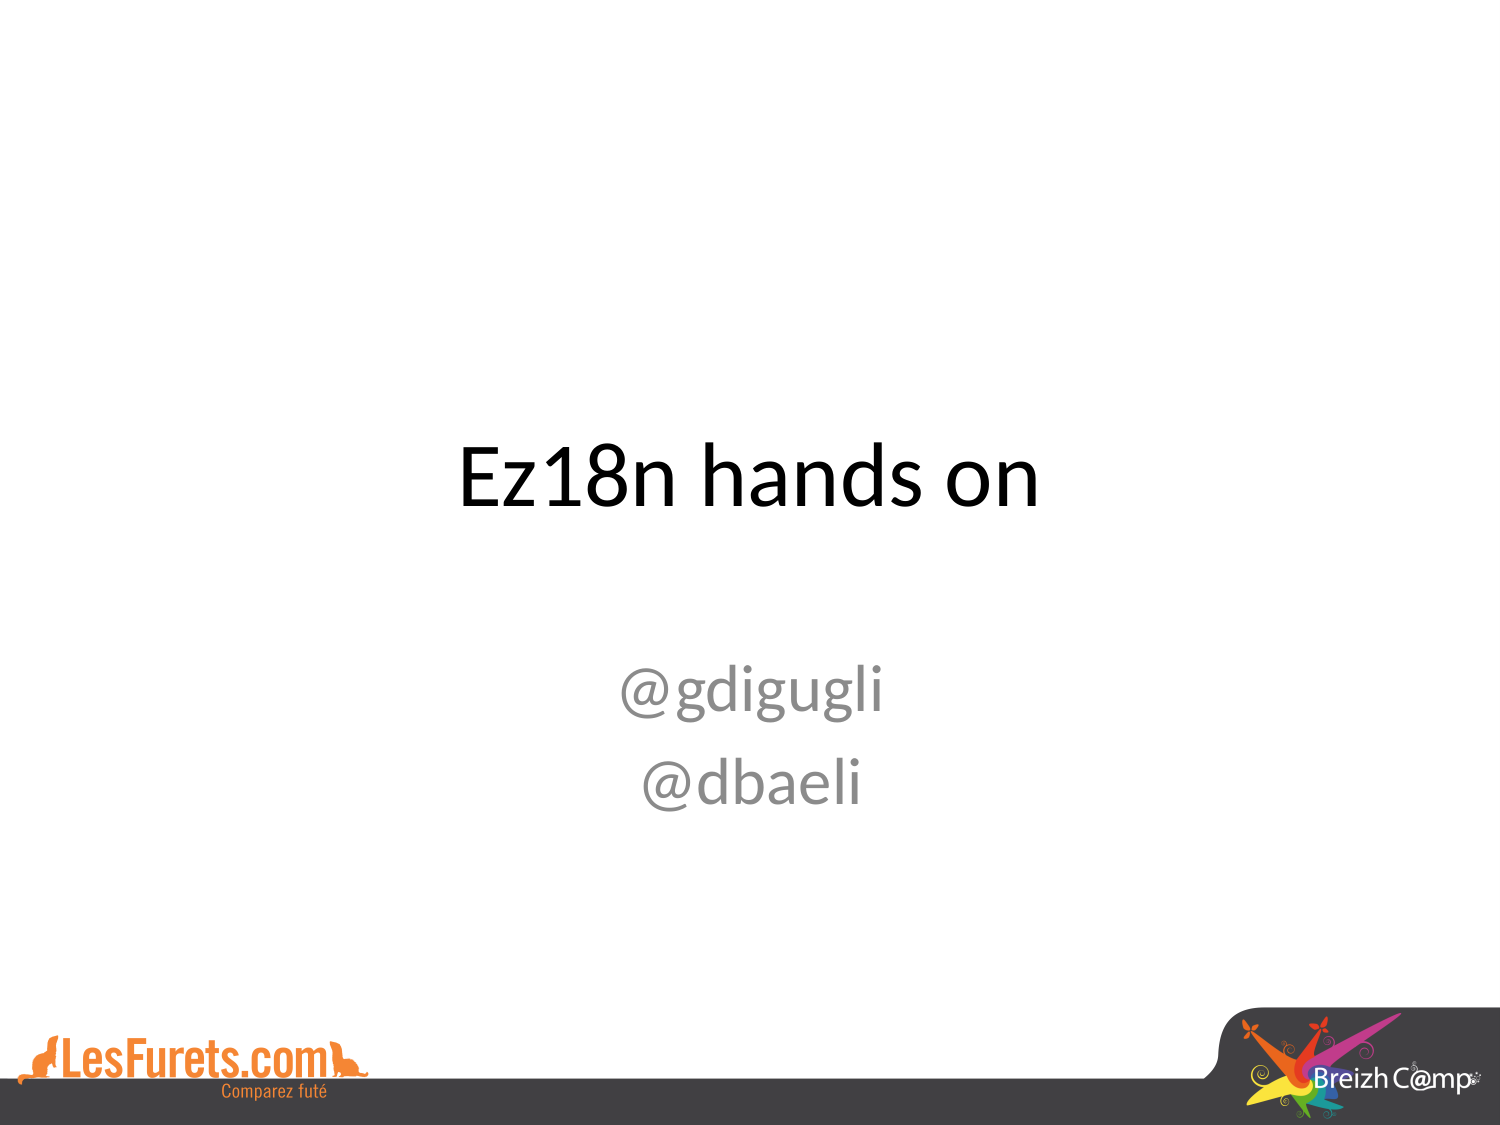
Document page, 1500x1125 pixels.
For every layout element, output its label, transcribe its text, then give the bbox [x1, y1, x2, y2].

subtitle @gdigugli @dbaeli [225, 637, 1275, 925]
picture [0, 0, 1500, 1125]
title Ez18n hands on [112, 349, 1388, 591]
